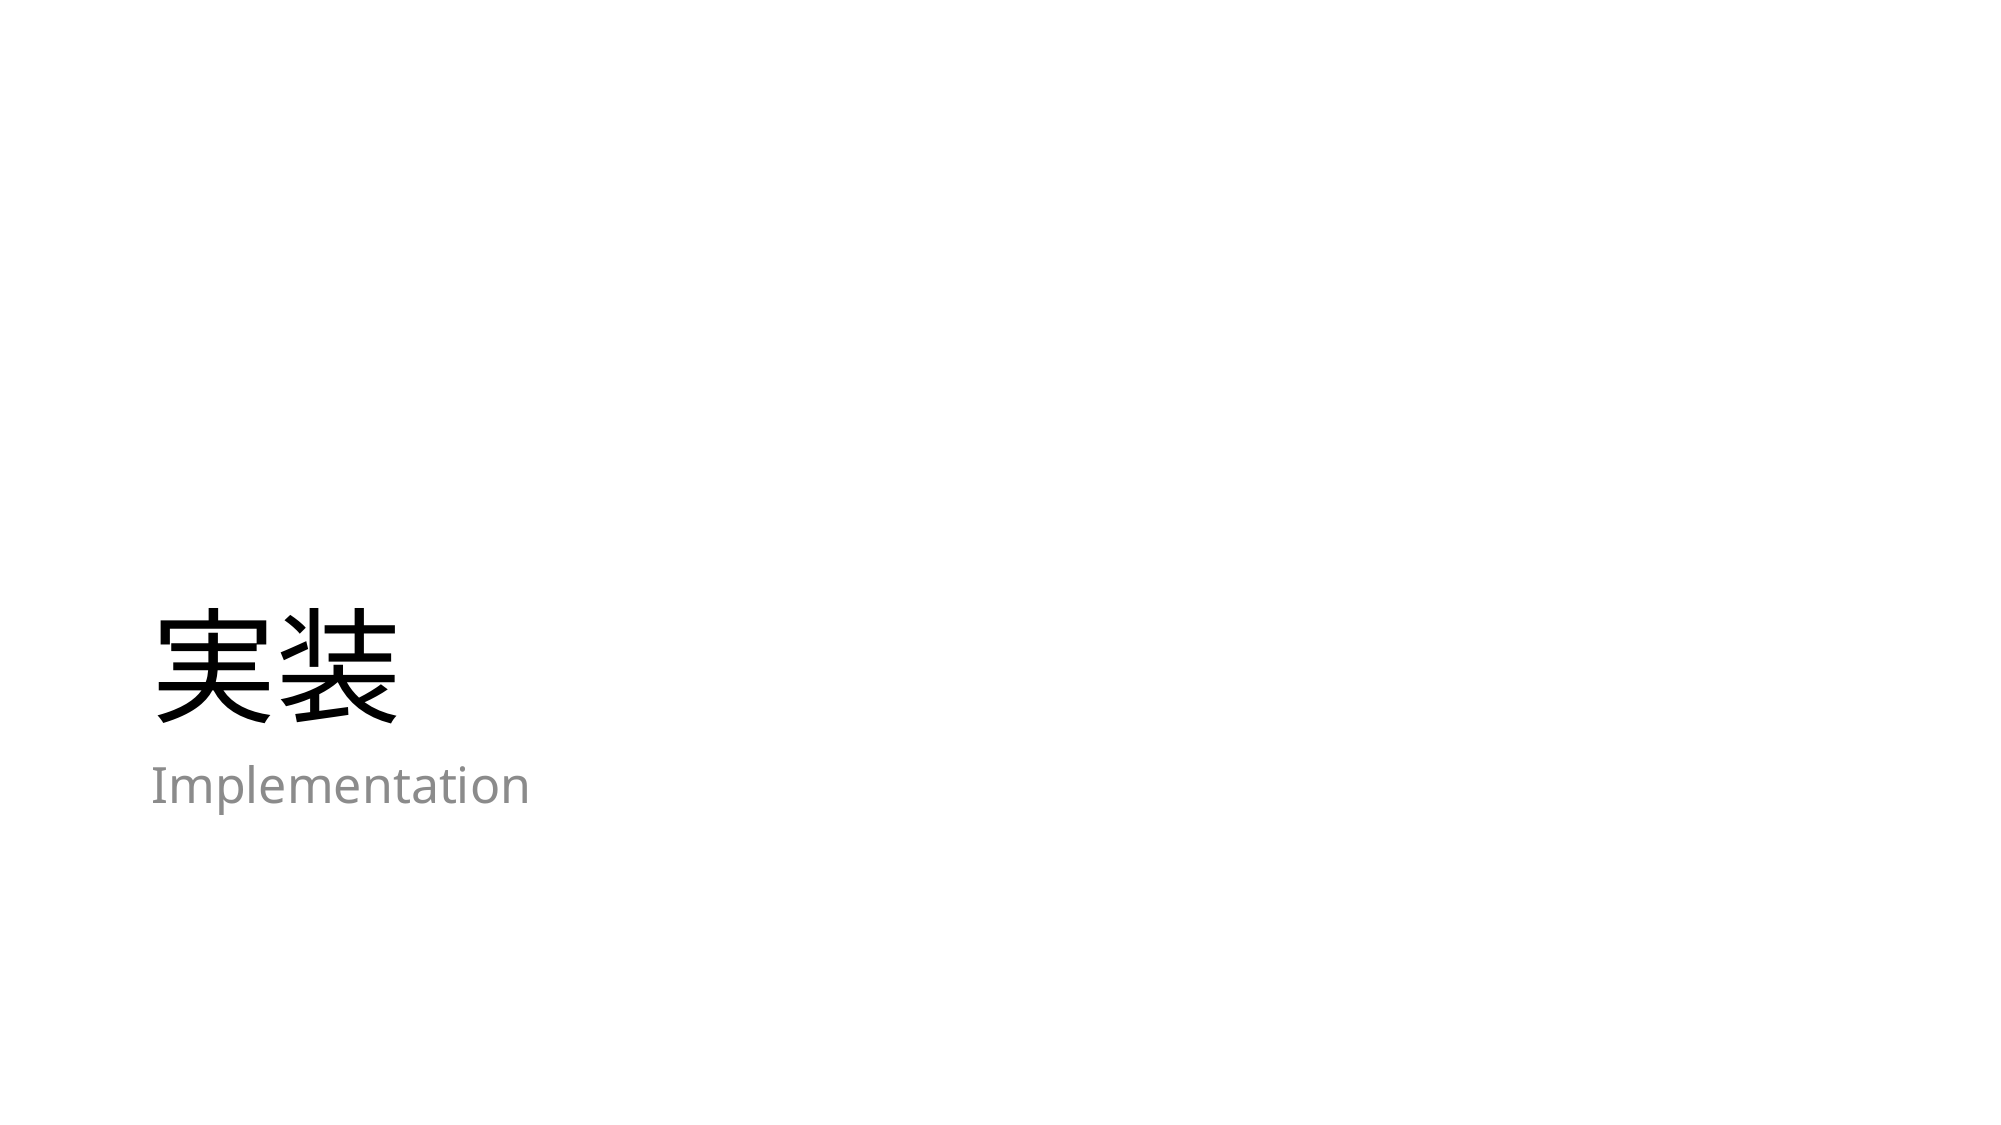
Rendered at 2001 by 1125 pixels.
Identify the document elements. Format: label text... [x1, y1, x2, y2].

list Implementation [136, 752, 1862, 999]
title 実装 [136, 280, 1862, 749]
